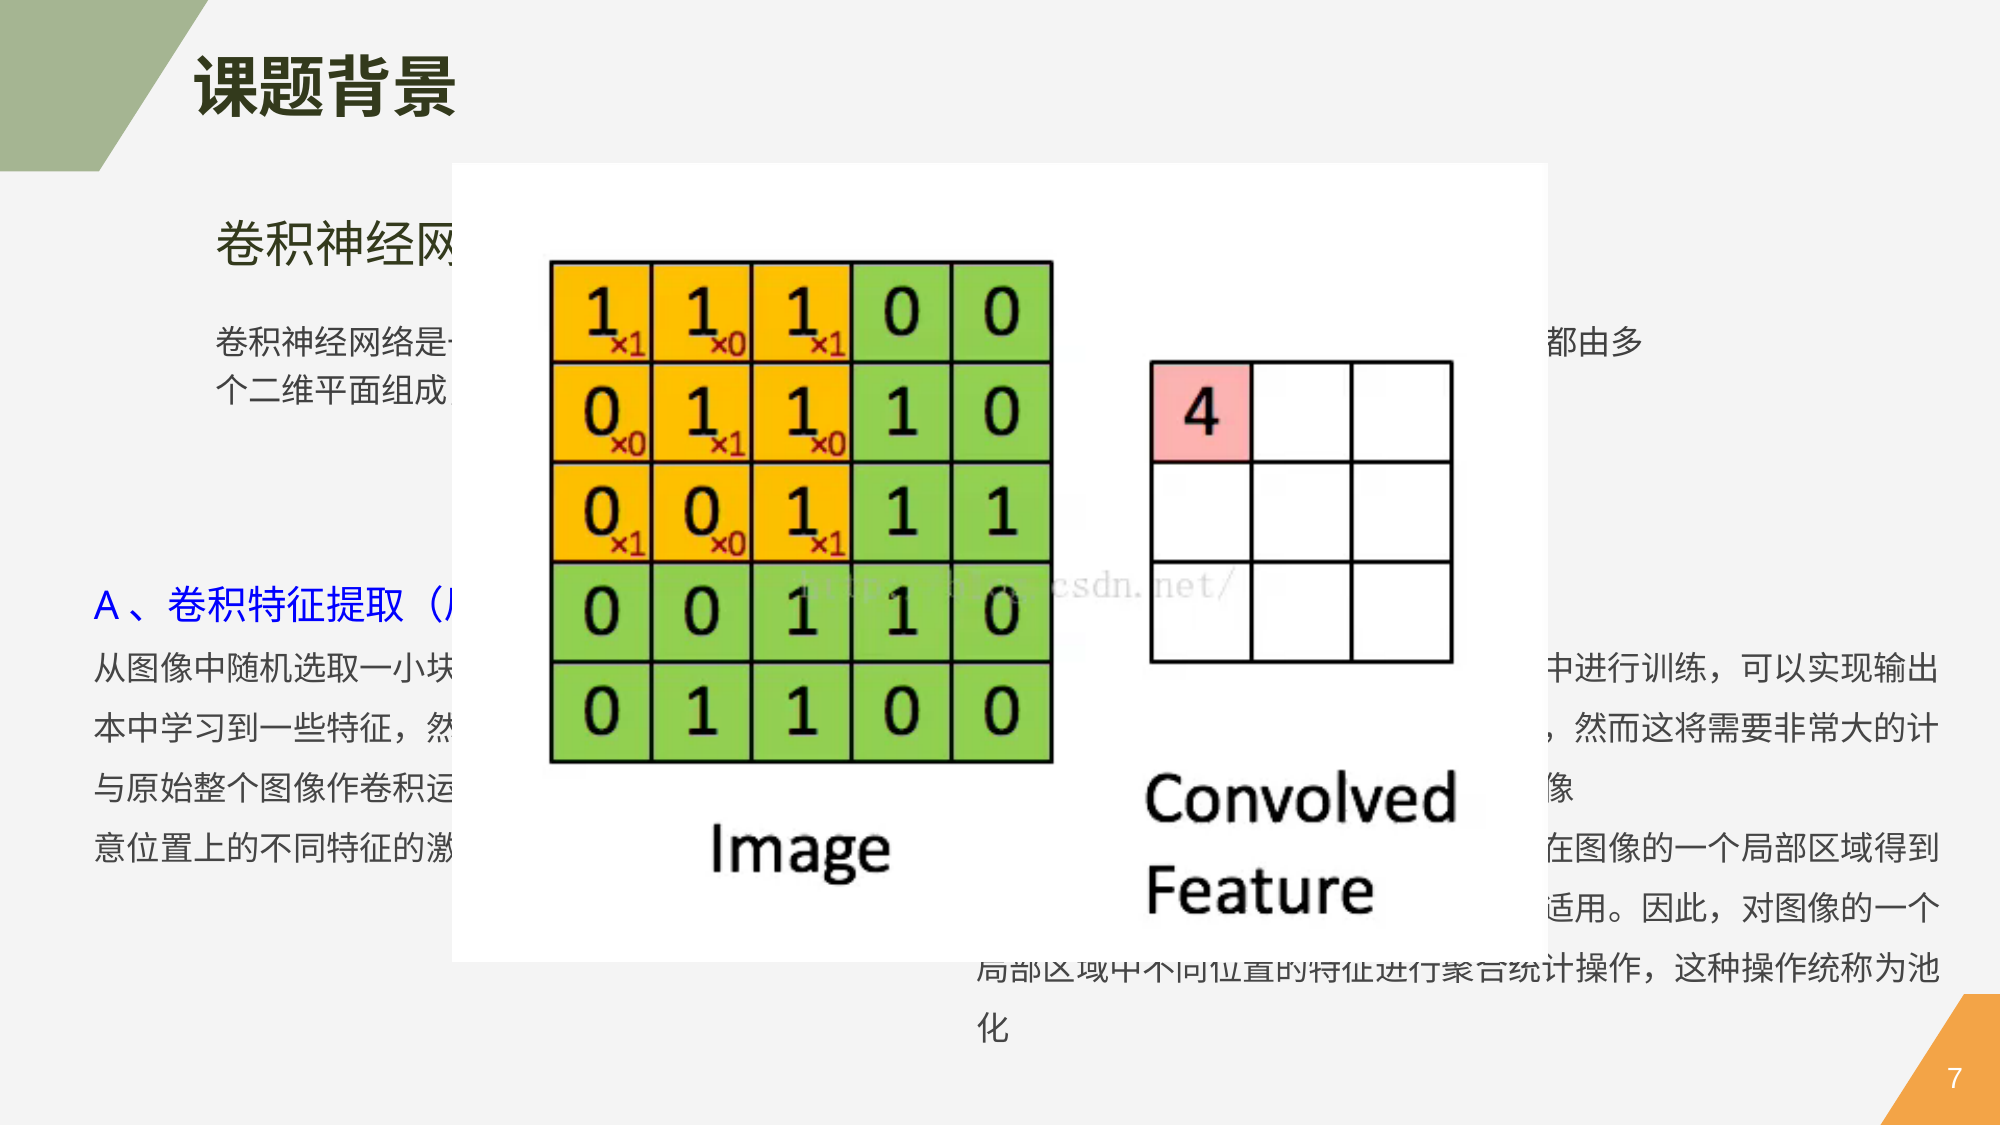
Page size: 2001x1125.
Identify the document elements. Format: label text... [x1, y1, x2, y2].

text_box 课题背景 [177, 36, 475, 132]
text_box 卷积神经网络是一种为了处理二维输入数据而特殊设计的多层人工神经网络。网络中的每层都由多个二维平面组成，而每个平面由多个独立的神经元组成。相邻两层的神经元之间互相连接。 [1548, 306, 1692, 417]
text_box 卷积神经网络是一种为了处理二维输入数据而特殊设计的多层人工神经网络。网络中的每层都由多个二维平面组成，而每个平面由多个独立的神经元组成。相邻两层的神经元之间互相连接。 [200, 306, 451, 417]
text_box B、 池化 通过将卷积层提取的特征输入至分类器中进行训练，可以实现输出最终的分类结果。理论上可以直接输出，然而这将需要非常大的计算开销，特别是对于大尺寸高分辨率图像 由于图像具有一种“静态性”的属性，在图像的一个局部区域得到的特征极有可能在另一个局部区域同样适用。因此，对图像的一个局部区域中不同位置的特征进行聚合统计操作，这种操作统称为池化 [961, 572, 1979, 1055]
text_box A、卷积特征提取（局部连接，权值共享） 从图像中随机选取一小块局域作为训练样本，从该样本中学习到一些特征，然后将这些特征作为滤波器，与原始整个图像作卷积运算，从而得到原始图像中任意位置上的不同特征的激活值（见动图） [79, 572, 451, 875]
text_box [451, 162, 1548, 963]
text_box 卷积神经网络 [200, 204, 451, 280]
